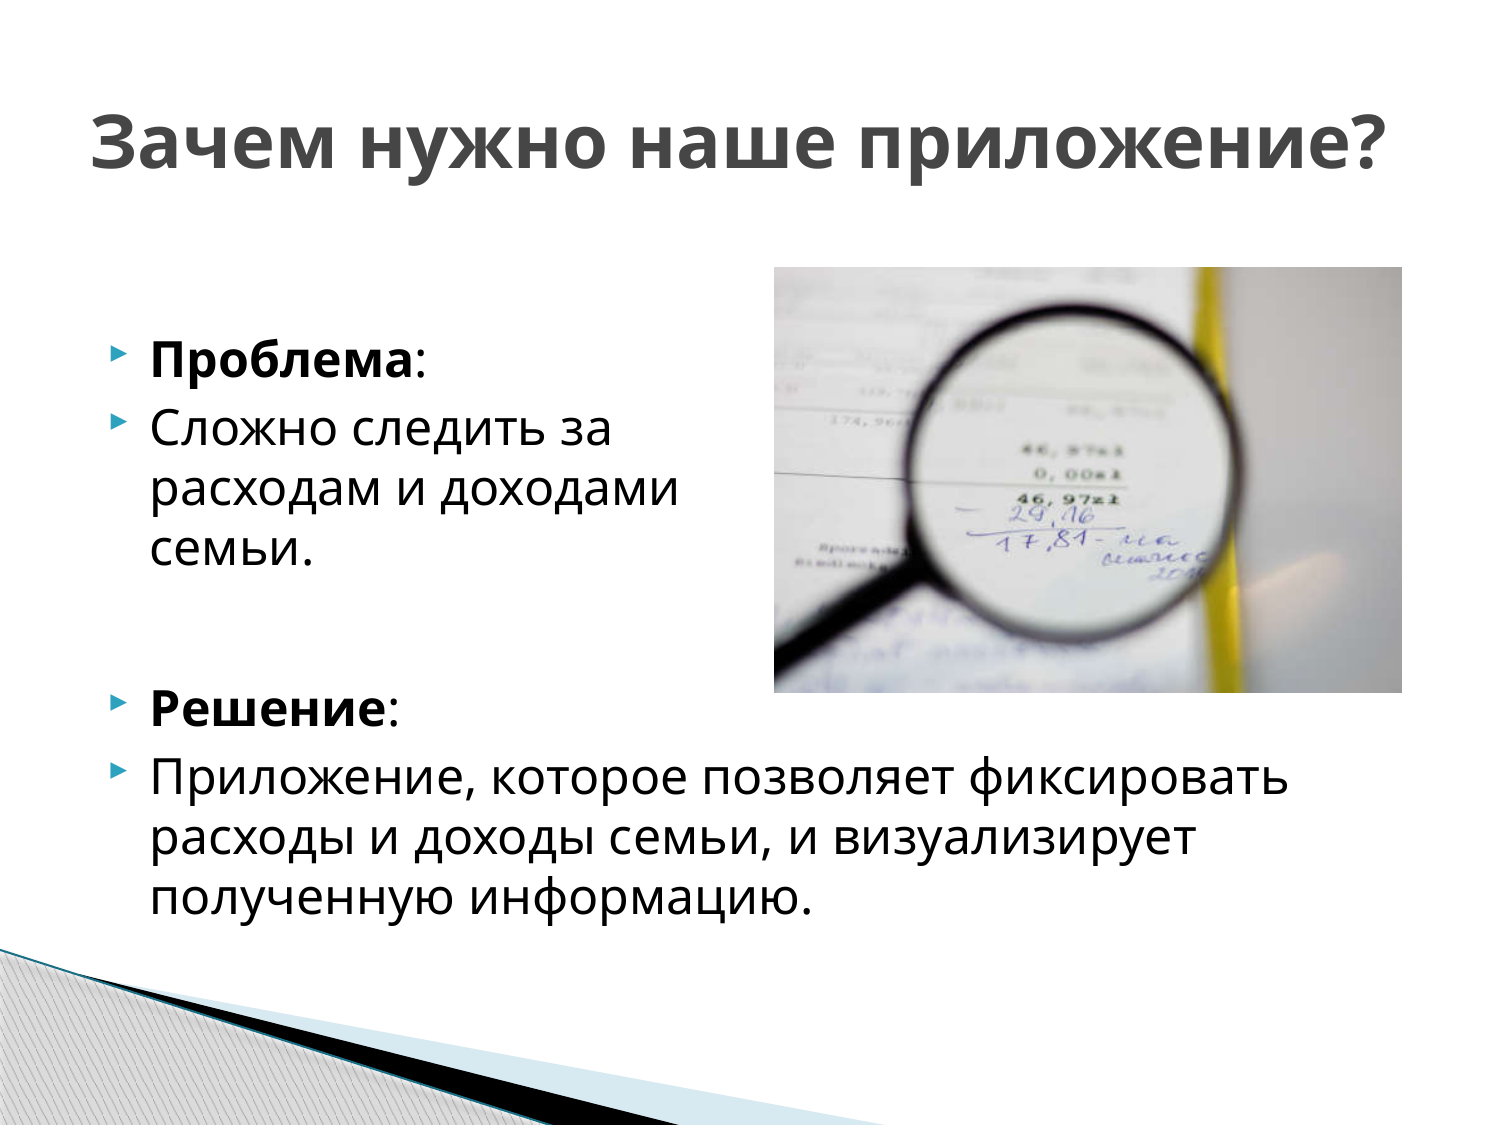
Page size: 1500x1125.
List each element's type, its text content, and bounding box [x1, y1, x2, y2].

title Зачем нужно наше приложение? [75, 45, 1425, 233]
picture [774, 266, 1402, 693]
text_box Решение: Приложение, которое позволяет фиксировать расходы и доходы семьи, и визуализирует полученную информацию. [75, 668, 1447, 1125]
list Проблема: Сложно следить за расходам и доходами семьи. [75, 320, 768, 640]
